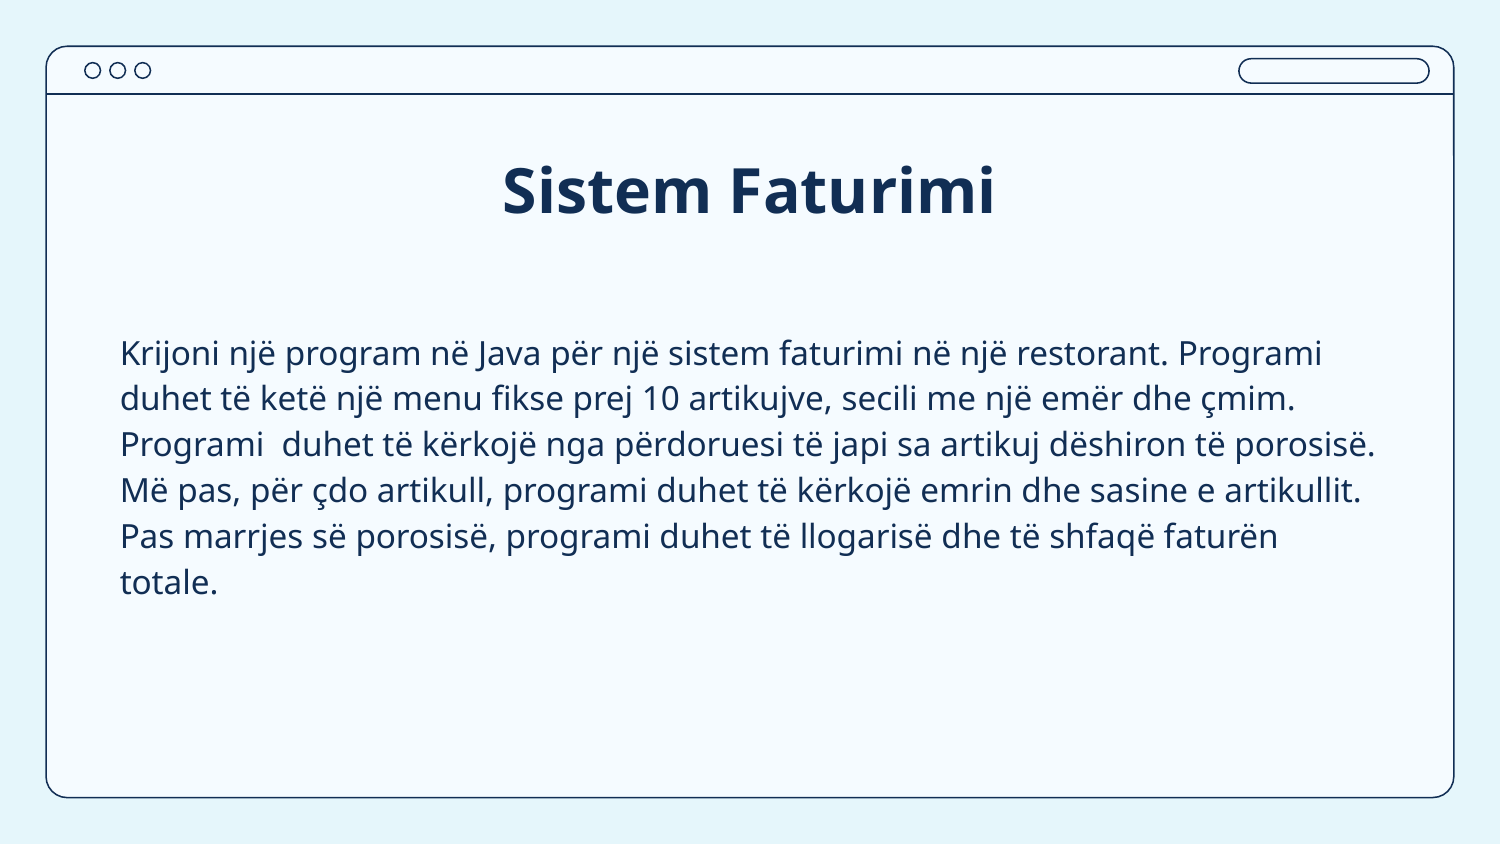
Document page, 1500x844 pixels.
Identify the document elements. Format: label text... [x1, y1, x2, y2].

title Sistem Faturimi [118, 135, 1382, 230]
subtitle Krijoni një program në Java për një sistem faturimi në një restorant. Programi duhet të ketë një menu fikse prej 10 artikujve, secili me një emër dhe çmim. Programi duhet të kërkojë nga përdoruesi të japi sa artikuj dëshiron të porosisë. Më pas, për çdo artikull, programi duhet të kërkojë emrin dhe sasine e artikullit. Pas marrjes së porosisë, programi duhet të llogarisë dhe të shfaqë faturën totale. [104, 310, 1396, 625]
